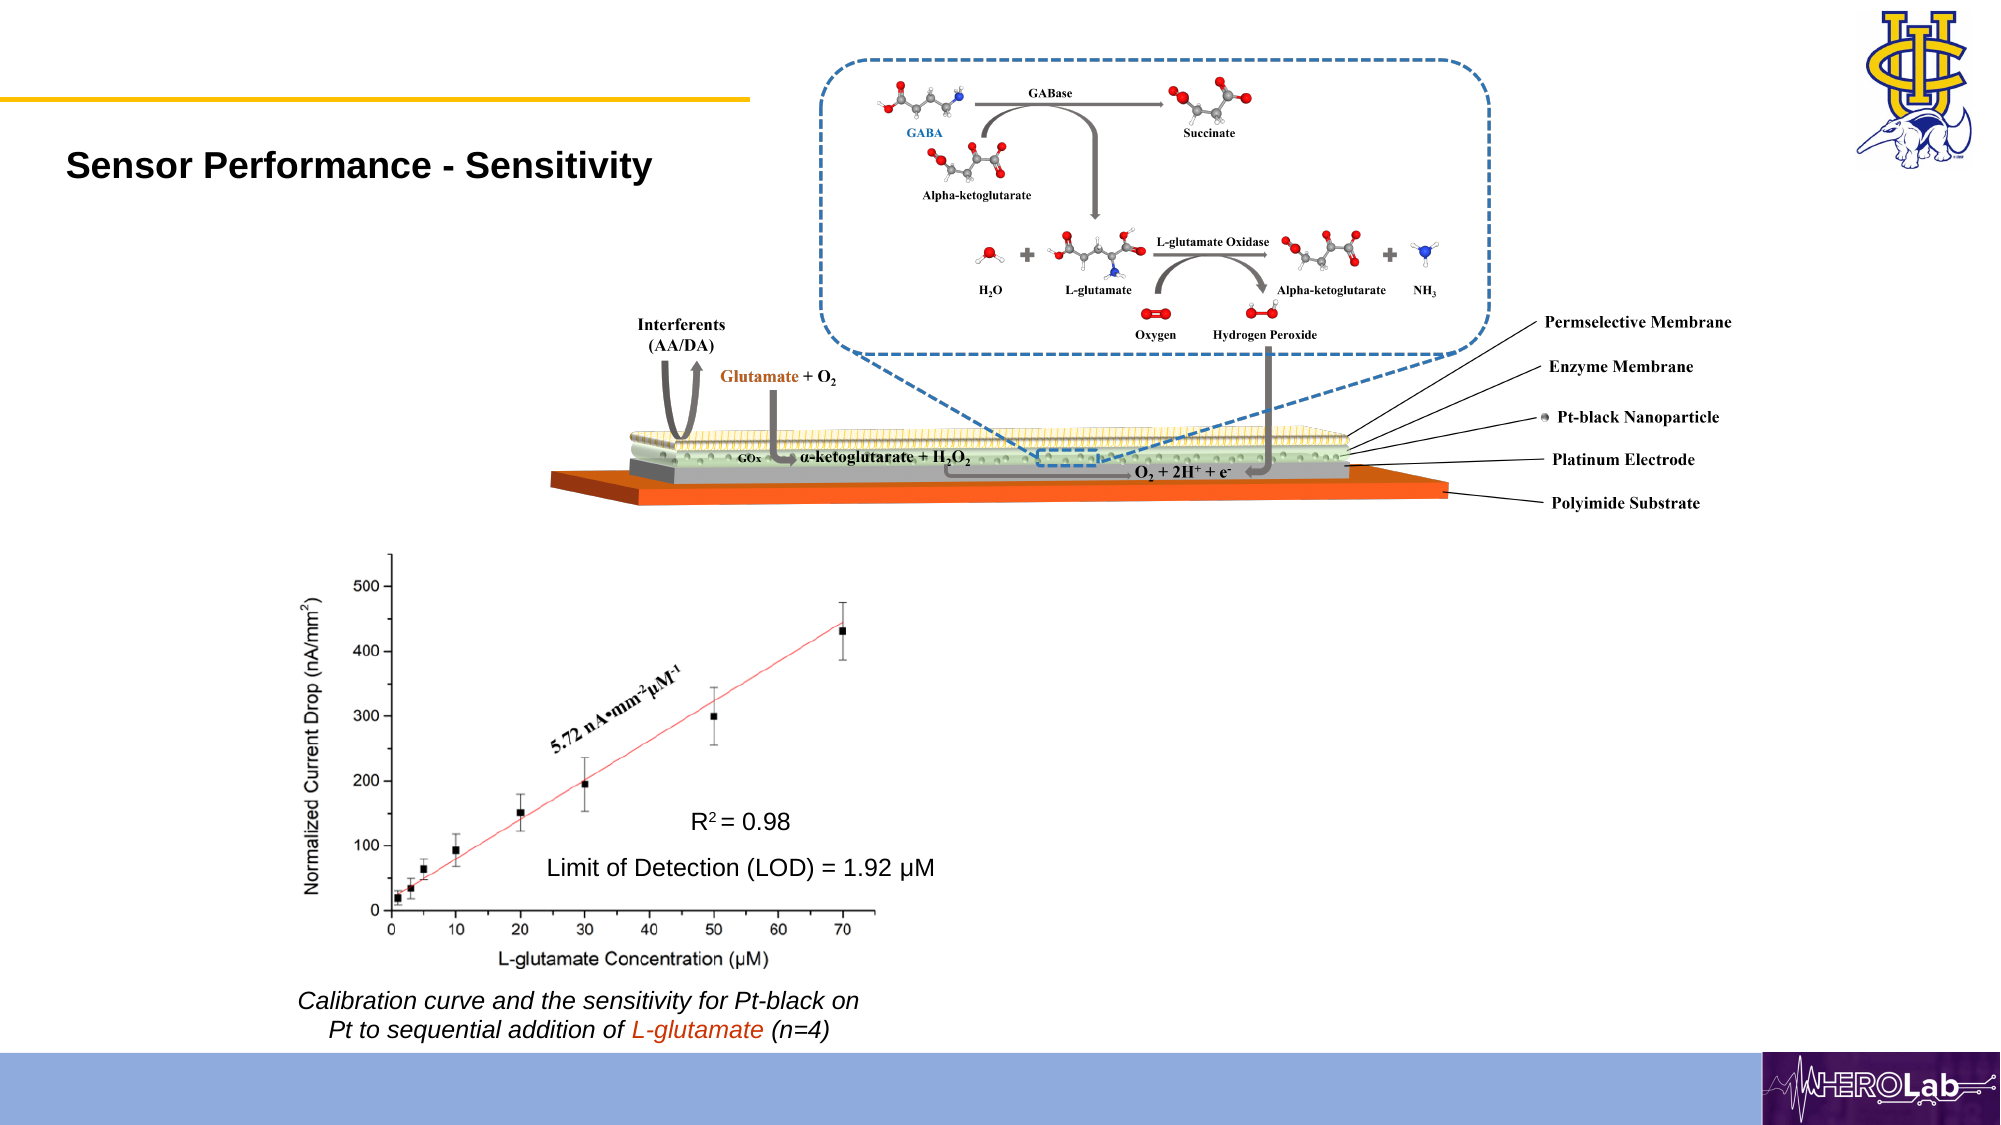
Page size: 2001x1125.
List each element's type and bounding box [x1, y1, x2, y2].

text_box [0, 10, 2000, 1125]
picture [264, 42, 1743, 969]
